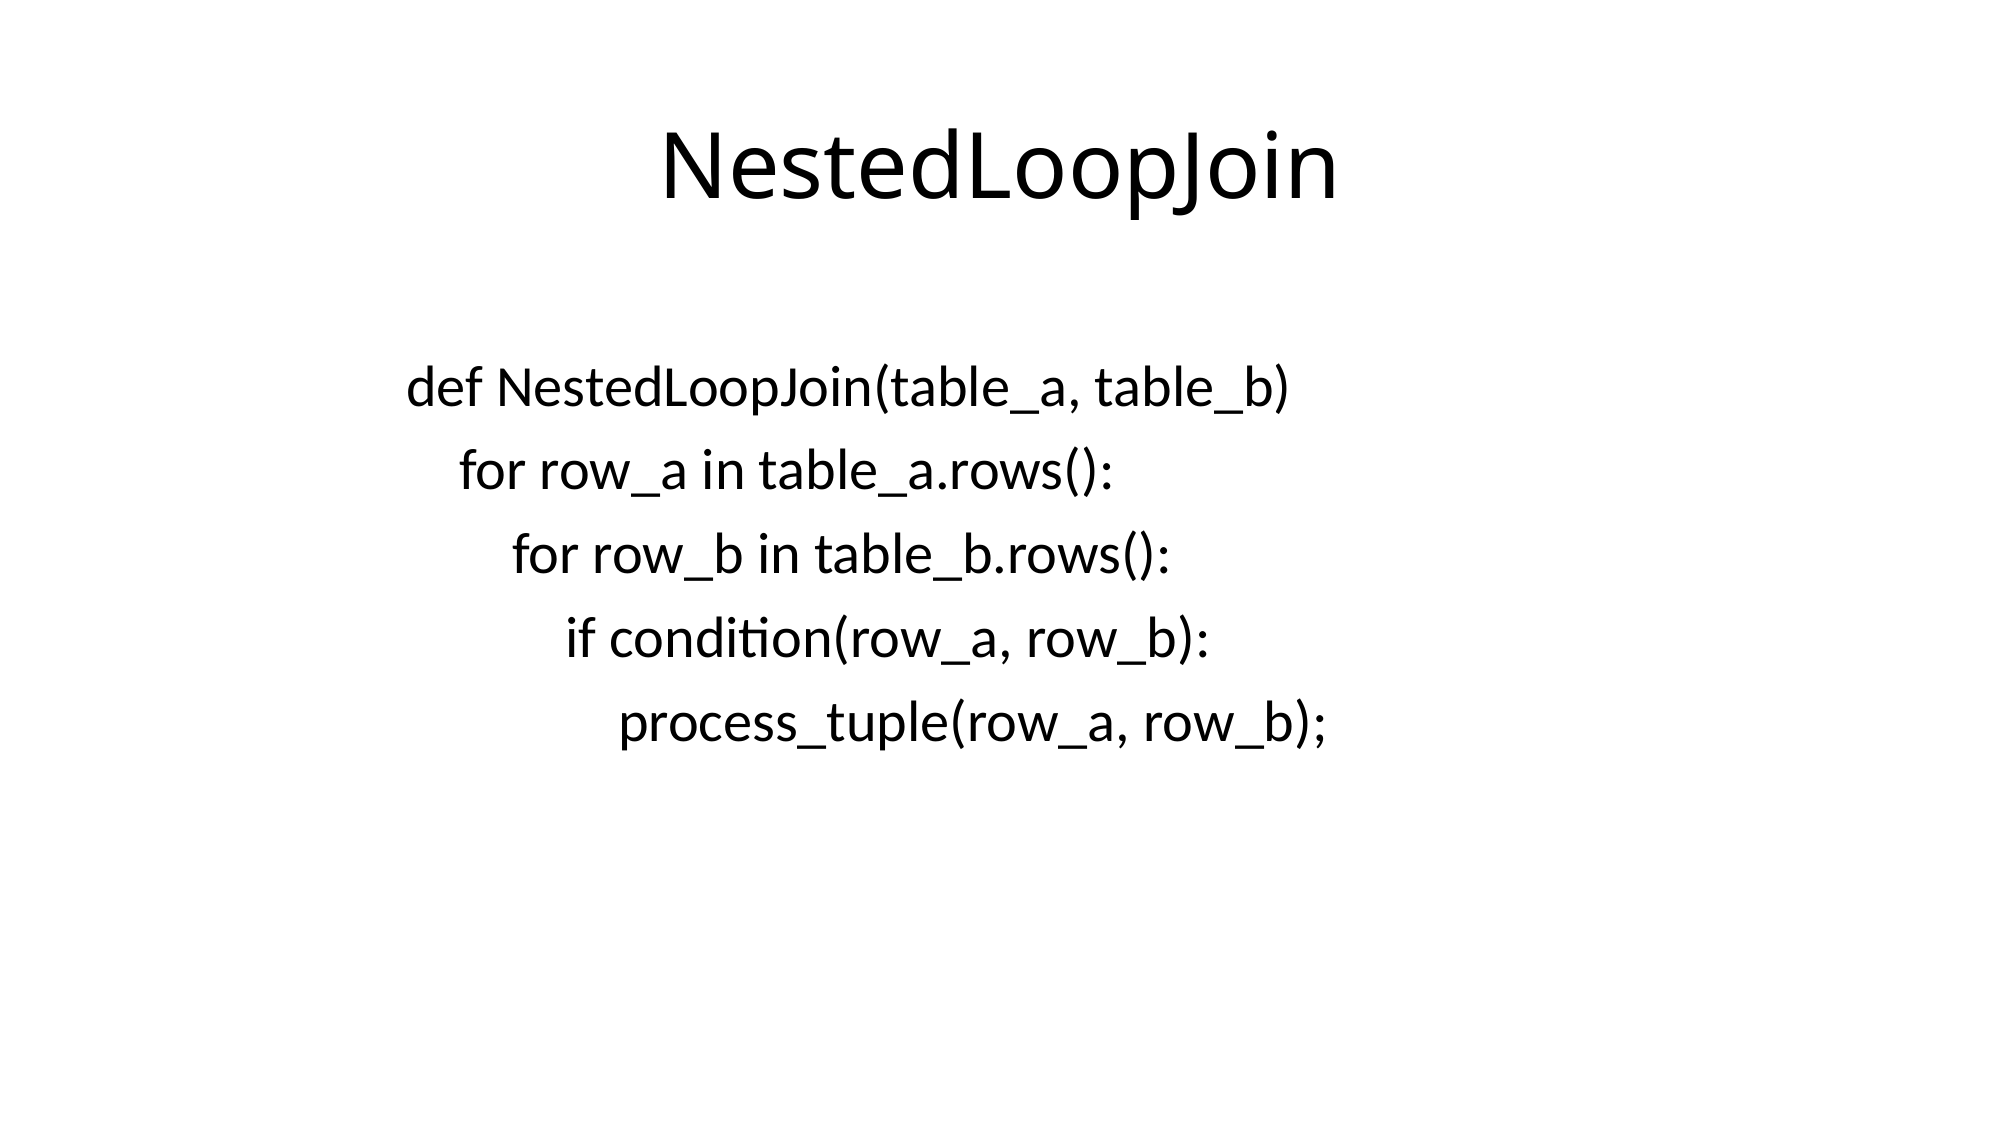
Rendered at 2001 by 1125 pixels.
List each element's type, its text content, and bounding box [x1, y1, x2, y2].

list def NestedLoopJoin(table_a, table_b) for row_a in table_a.rows(): for row_b in table_b.rows(): if condition(row_a, row_b): process_tuple(row_a, row_b); [391, 348, 1609, 777]
title NestedLoopJoin [137, 59, 1863, 278]
